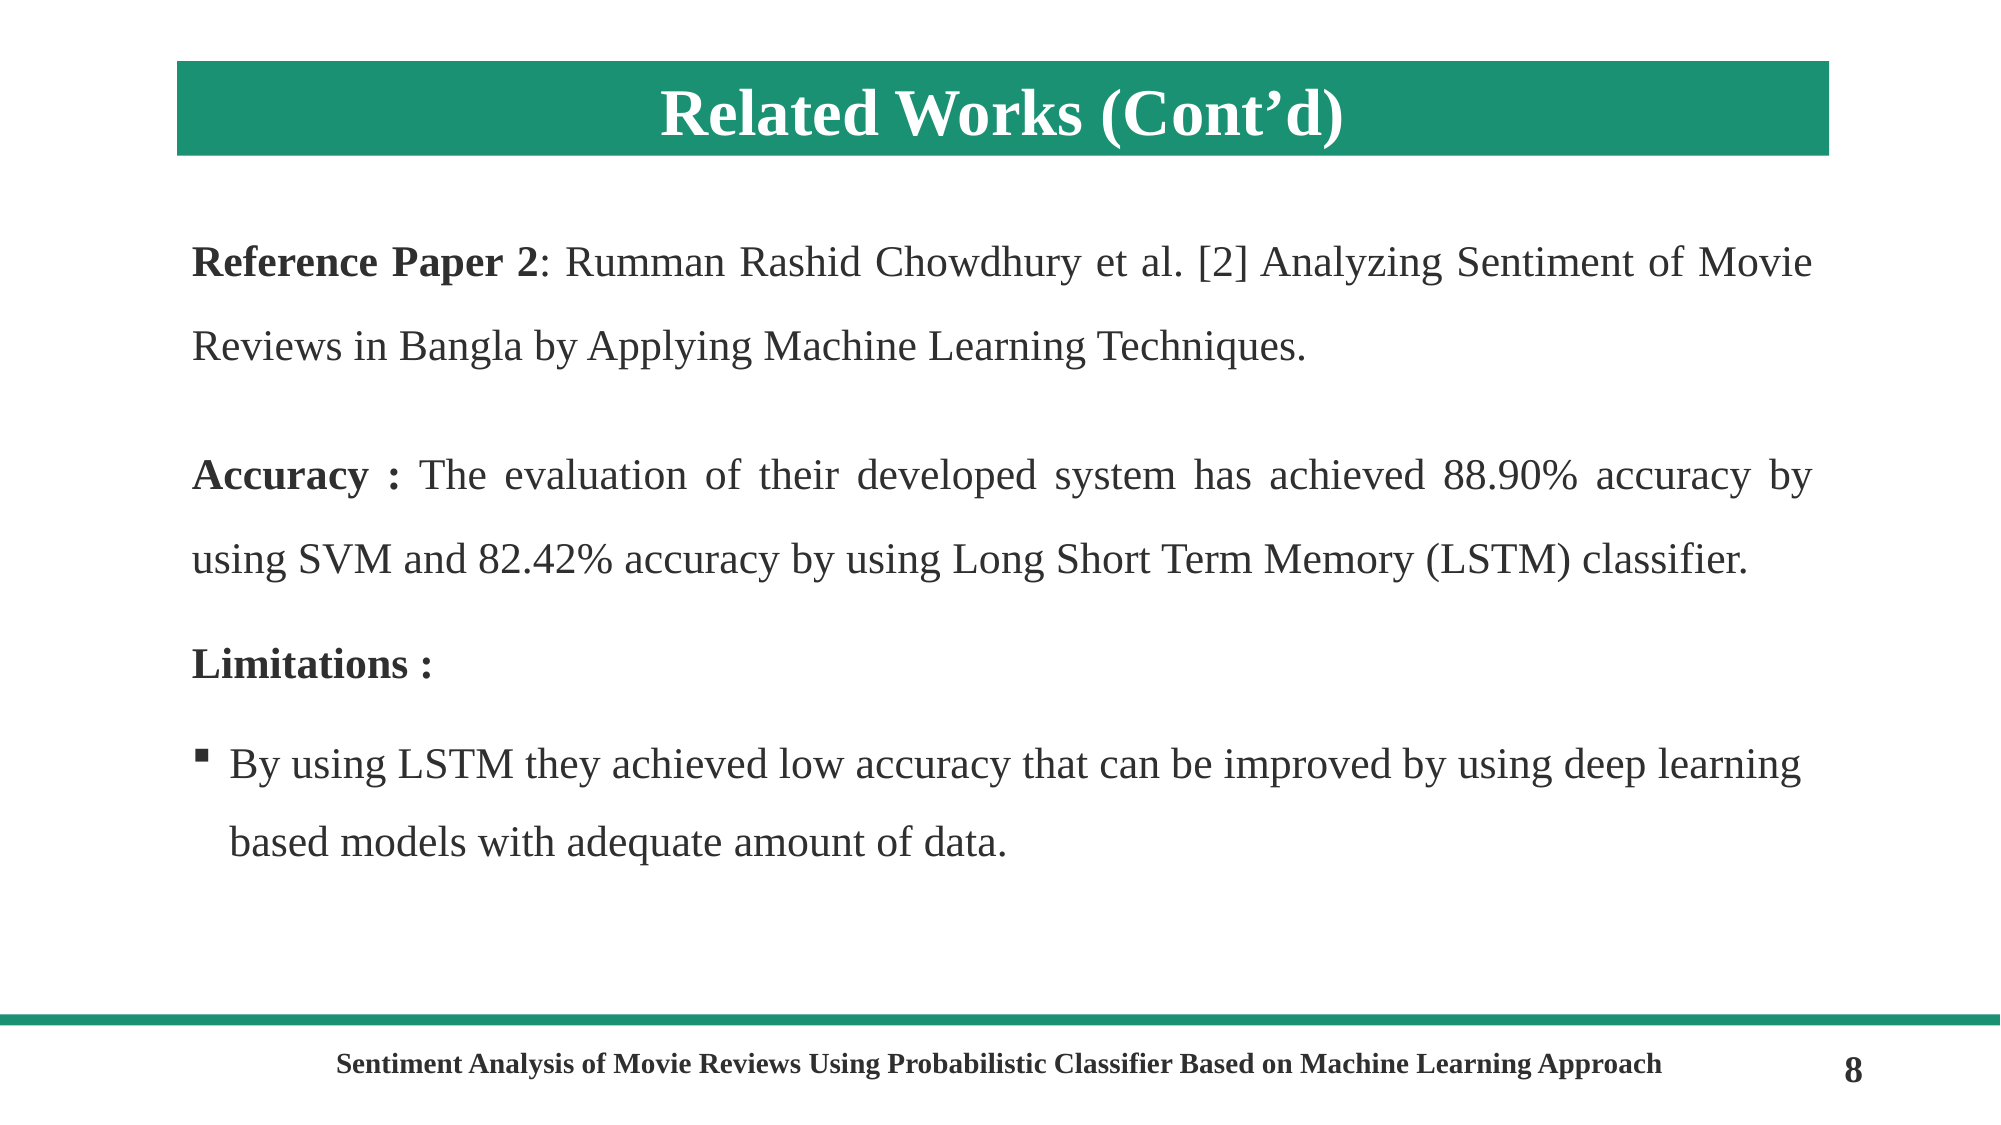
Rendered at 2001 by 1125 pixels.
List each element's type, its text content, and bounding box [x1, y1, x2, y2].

text_box [0, 1014, 2000, 1026]
text_box Related Works (Cont’d) [177, 61, 1830, 156]
text_box Sentiment Analysis of Movie Reviews Using Probabilistic Classifier Based on Machine Learning Approach [201, 1037, 1795, 1087]
text_box 8 [1795, 1037, 1912, 1098]
text_box Reference Paper 2: Rumman Rashid Chowdhury et al. [2] Analyzing Sentiment of Movie Reviews in Bangla by Applying Machine Learning Techniques. Accuracy : The evaluation of their developed system has achieved 88.90% accuracy by using SVM and 82.42% accuracy by using Long Short Term Memory (LSTM) classifier. Limitations : By using LSTM they achieved low accuracy that can be improved by using deep learning based models with adequate amount of data. [177, 193, 1830, 923]
